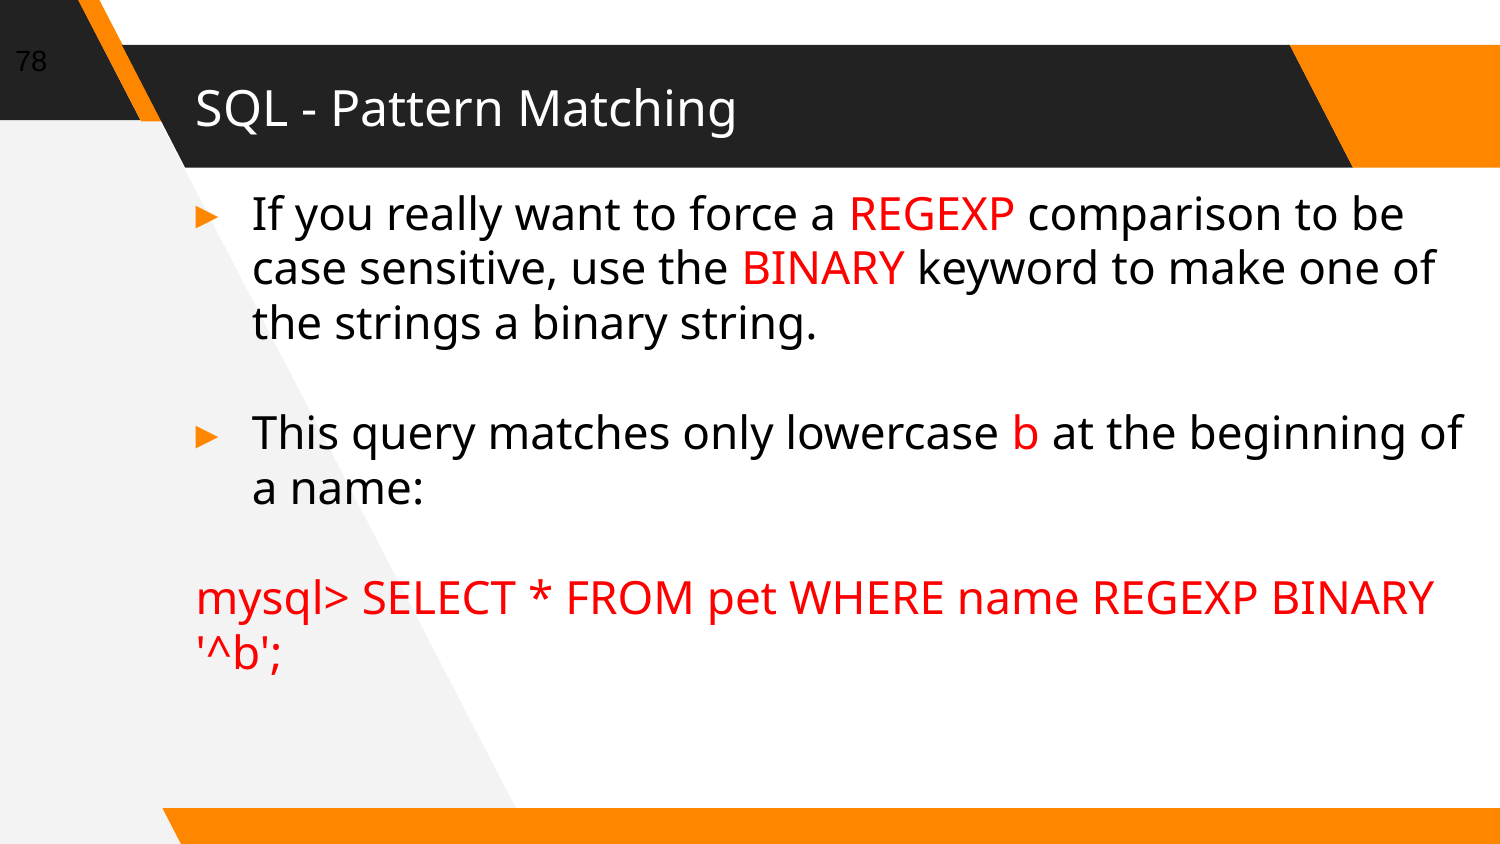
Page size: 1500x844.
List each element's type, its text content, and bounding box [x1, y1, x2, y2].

title SQL - Pattern Matching [180, 44, 1424, 168]
slide_number 78 [0, 0, 98, 121]
list If you really want to force a REGEXP comparison to be case sensitive, use the BINARY keyword to make one of the strings a binary string. This query matches only lowercase b at the beginning of a name: mysql> SELECT * FROM pet WHERE name REGEXP BINARY '^b'; [180, 169, 1500, 774]
